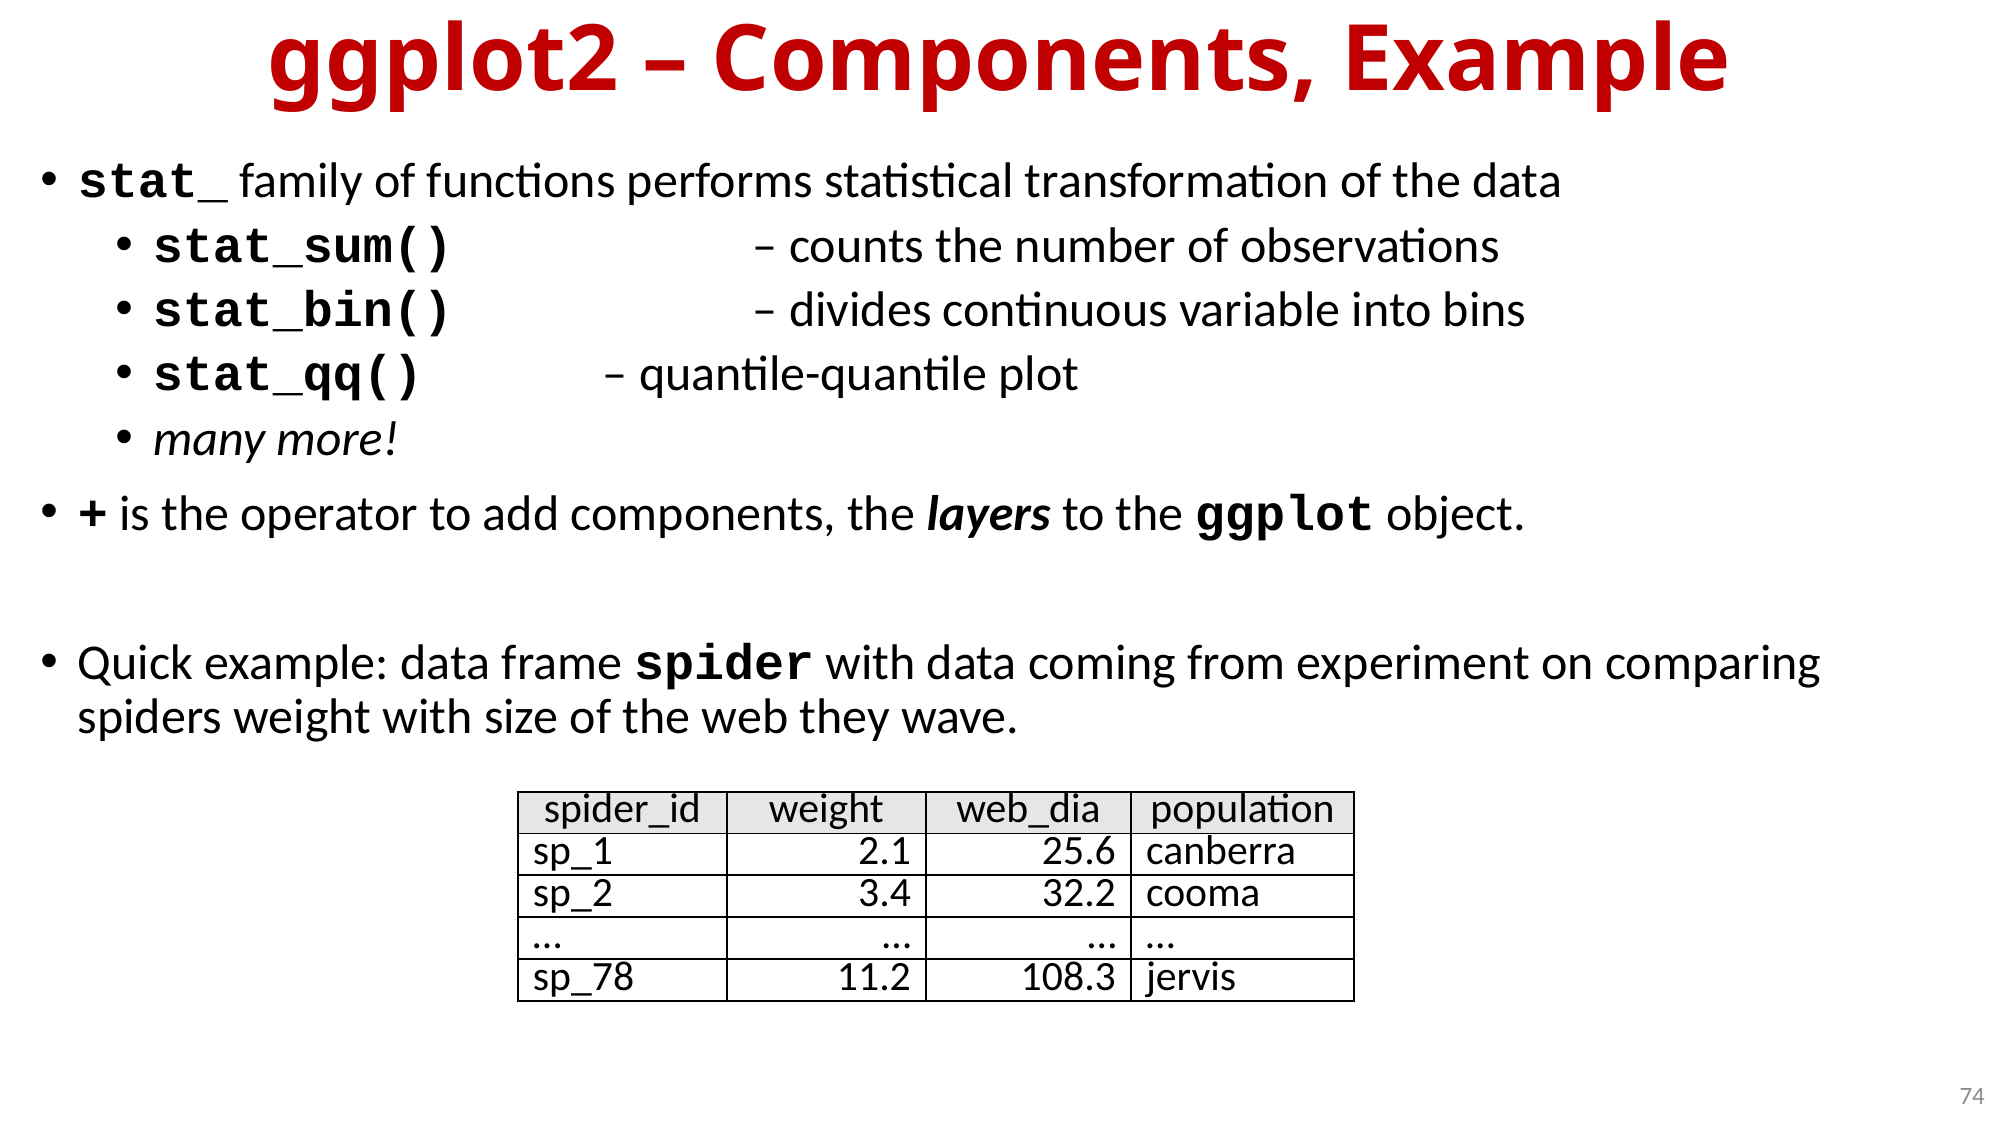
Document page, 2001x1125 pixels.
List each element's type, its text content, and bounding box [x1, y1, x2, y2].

table_cell … [728, 918, 925, 958]
table_cell cooma [1132, 876, 1353, 916]
table_cell 25.6 [927, 834, 1130, 874]
list stat_ family of functions performs statistical transformation of the data stat_sum() – counts the number of observations stat_bin() – divides continuous variable into bins stat_qq() – quantile-quantile plot many more! + is the operator to add components, the layers to the ggplot object. Quick example: data frame spider with data coming from experiment on comparing spiders weight with size of the web they wave. [25, 146, 1975, 1086]
table_cell 108.3 [927, 960, 1130, 1000]
table_cell 2.1 [728, 834, 925, 874]
table_cell 11.2 [728, 960, 925, 1000]
title ggplot2 – Components, Example [0, 0, 2000, 121]
table_cell … [927, 918, 1130, 958]
table_cell 32.2 [927, 876, 1130, 916]
table_header spider_id [519, 793, 726, 833]
table_cell sp_78 [519, 960, 726, 1000]
table_cell … [519, 918, 726, 958]
table_cell canberra [1132, 834, 1353, 874]
table_cell … [1132, 918, 1353, 958]
table_cell sp_1 [519, 834, 726, 874]
table_header population [1132, 793, 1353, 833]
table_cell jervis [1132, 960, 1353, 1000]
table_cell sp_2 [519, 876, 726, 916]
table_cell 3.4 [728, 876, 925, 916]
slide_number 74 [1831, 1065, 2000, 1125]
table_header weight [728, 793, 925, 833]
table_header web_dia [927, 793, 1130, 833]
